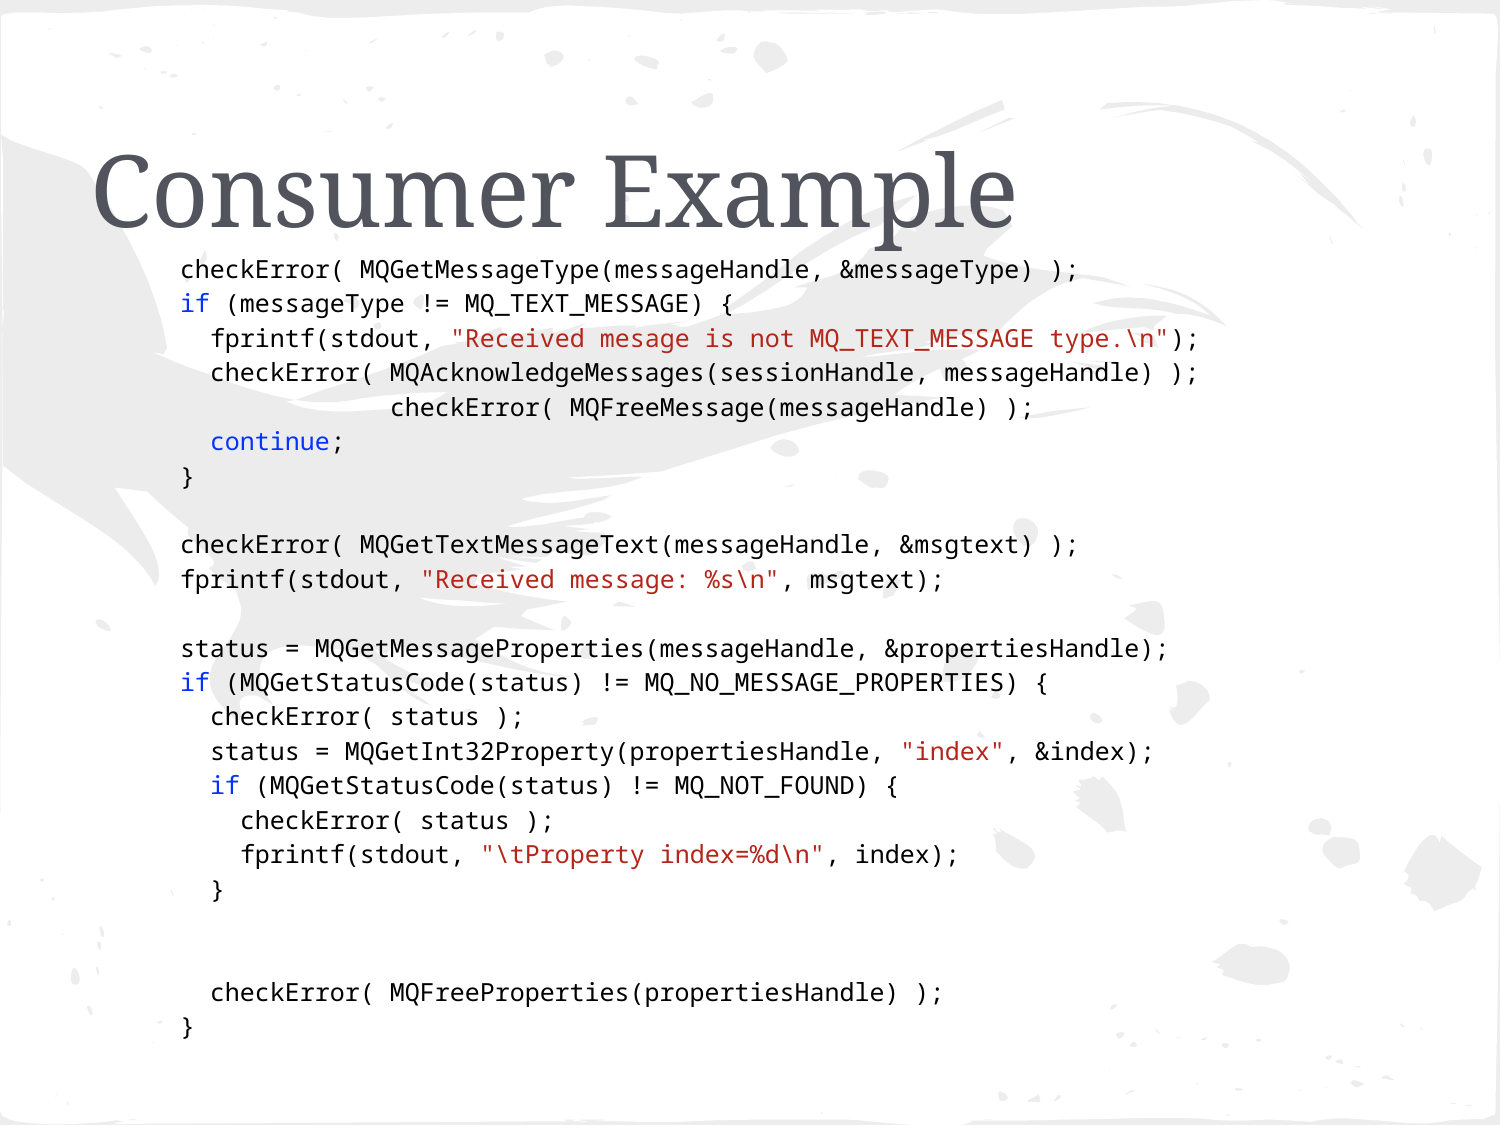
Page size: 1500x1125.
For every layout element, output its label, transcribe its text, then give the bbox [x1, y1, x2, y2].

list checkError( MQGetMessageType(messageHandle, &messageType) ); if (messageType != MQ_TEXT_MESSAGE) { fprintf(stdout, "Received mesage is not MQ_TEXT_MESSAGE type.\n"); checkError( MQAcknowledgeMessages(sessionHandle, messageHandle) ); checkError( MQFreeMessage(messageHandle) ); continue; } checkError( MQGetTextMessageText(messageHandle, &msgtext) ); fprintf(stdout, "Received message: %s\n", msgtext); status = MQGetMessageProperties(messageHandle, &propertiesHandle); if (MQGetStatusCode(status) != MQ_NO_MESSAGE_PROPERTIES) { checkError( status ); status = MQGetInt32Property(propertiesHandle, "index", &index); if (MQGetStatusCode(status) != MQ_NOT_FOUND) { checkError( status ); fprintf(stdout, "\tProperty index=%d\n", index); } checkError( MQFreeProperties(propertiesHandle) ); } [75, 233, 1425, 1028]
title Consumer Example [75, 34, 1425, 233]
